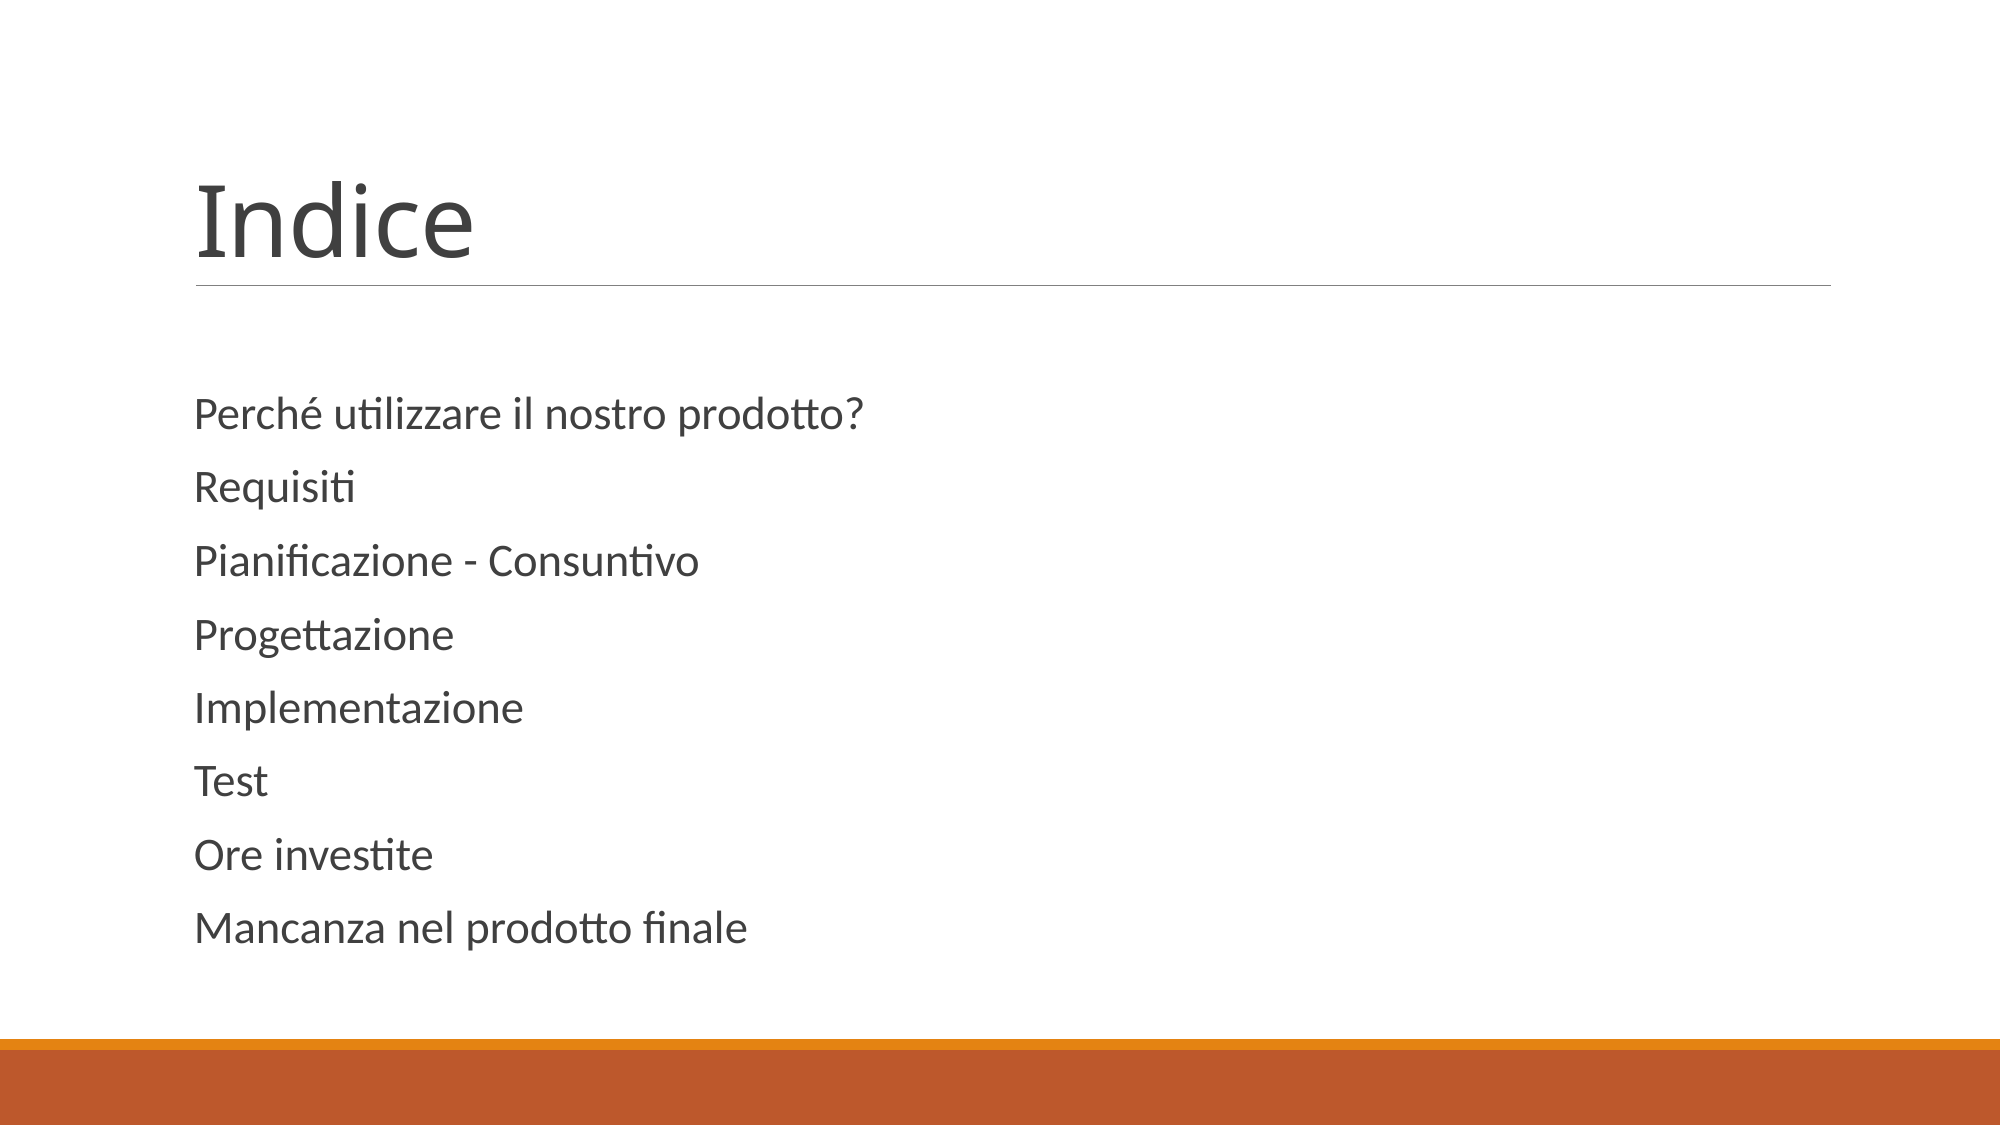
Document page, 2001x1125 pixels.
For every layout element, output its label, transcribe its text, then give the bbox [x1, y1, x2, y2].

title Indice [180, 47, 1830, 285]
list Perché utilizzare il nostro prodotto? Requisiti Pianificazione - Consuntivo Progettazione Implementazione Test Ore investite Mancanza nel prodotto finale [180, 302, 1830, 963]
